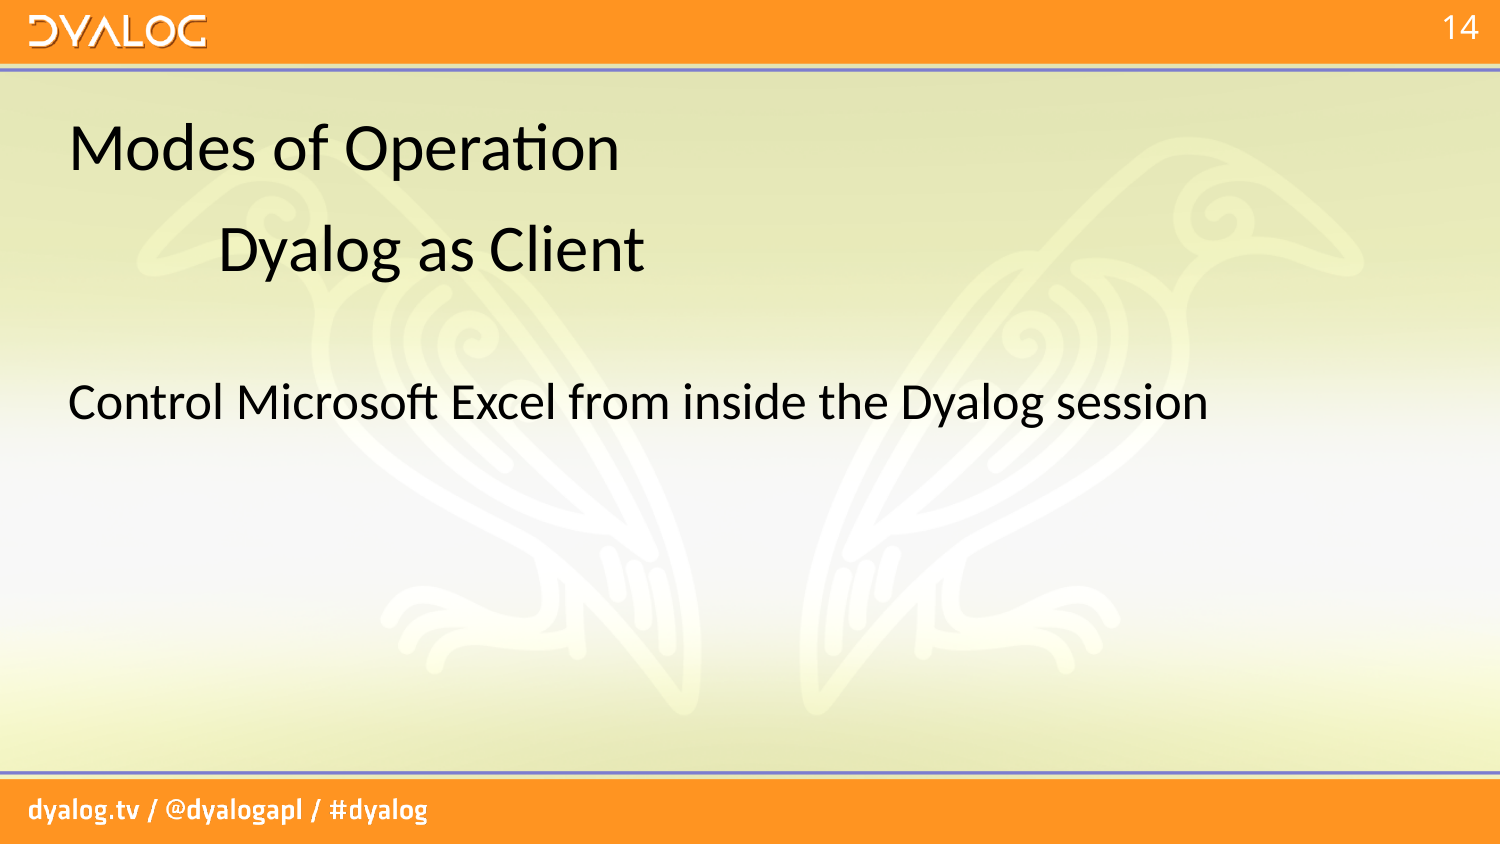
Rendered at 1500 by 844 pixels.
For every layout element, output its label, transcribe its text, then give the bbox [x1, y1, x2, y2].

list Dyalog as Client Control Microsoft Excel from inside the Dyalog session [53, 196, 1425, 754]
title Modes of Operation [53, 94, 1425, 192]
picture [0, 0, 1500, 844]
